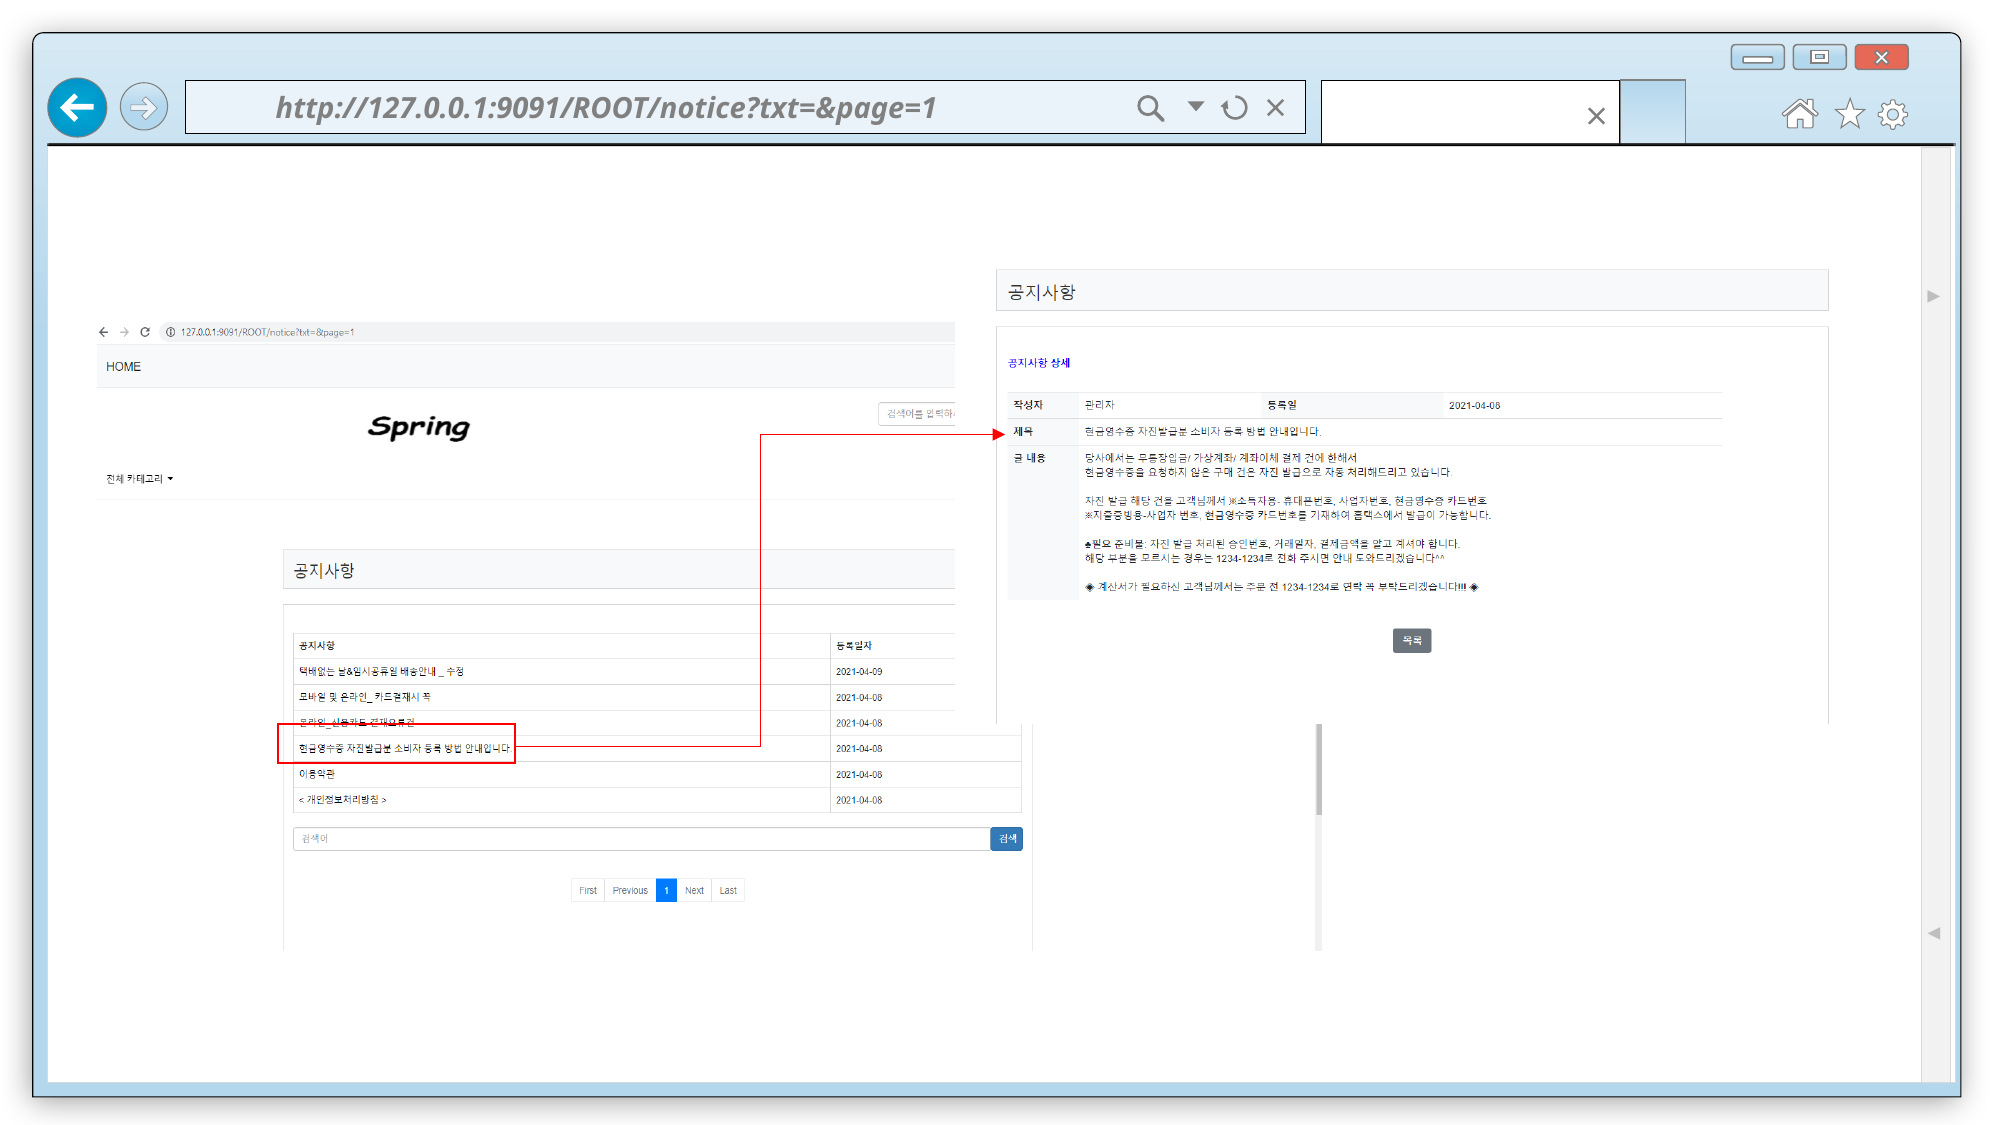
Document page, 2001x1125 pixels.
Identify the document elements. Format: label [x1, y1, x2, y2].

text_box [514, 434, 1006, 747]
text_box [32, 32, 1961, 1097]
picture [97, 229, 1865, 951]
text_box [1137, 92, 1291, 123]
